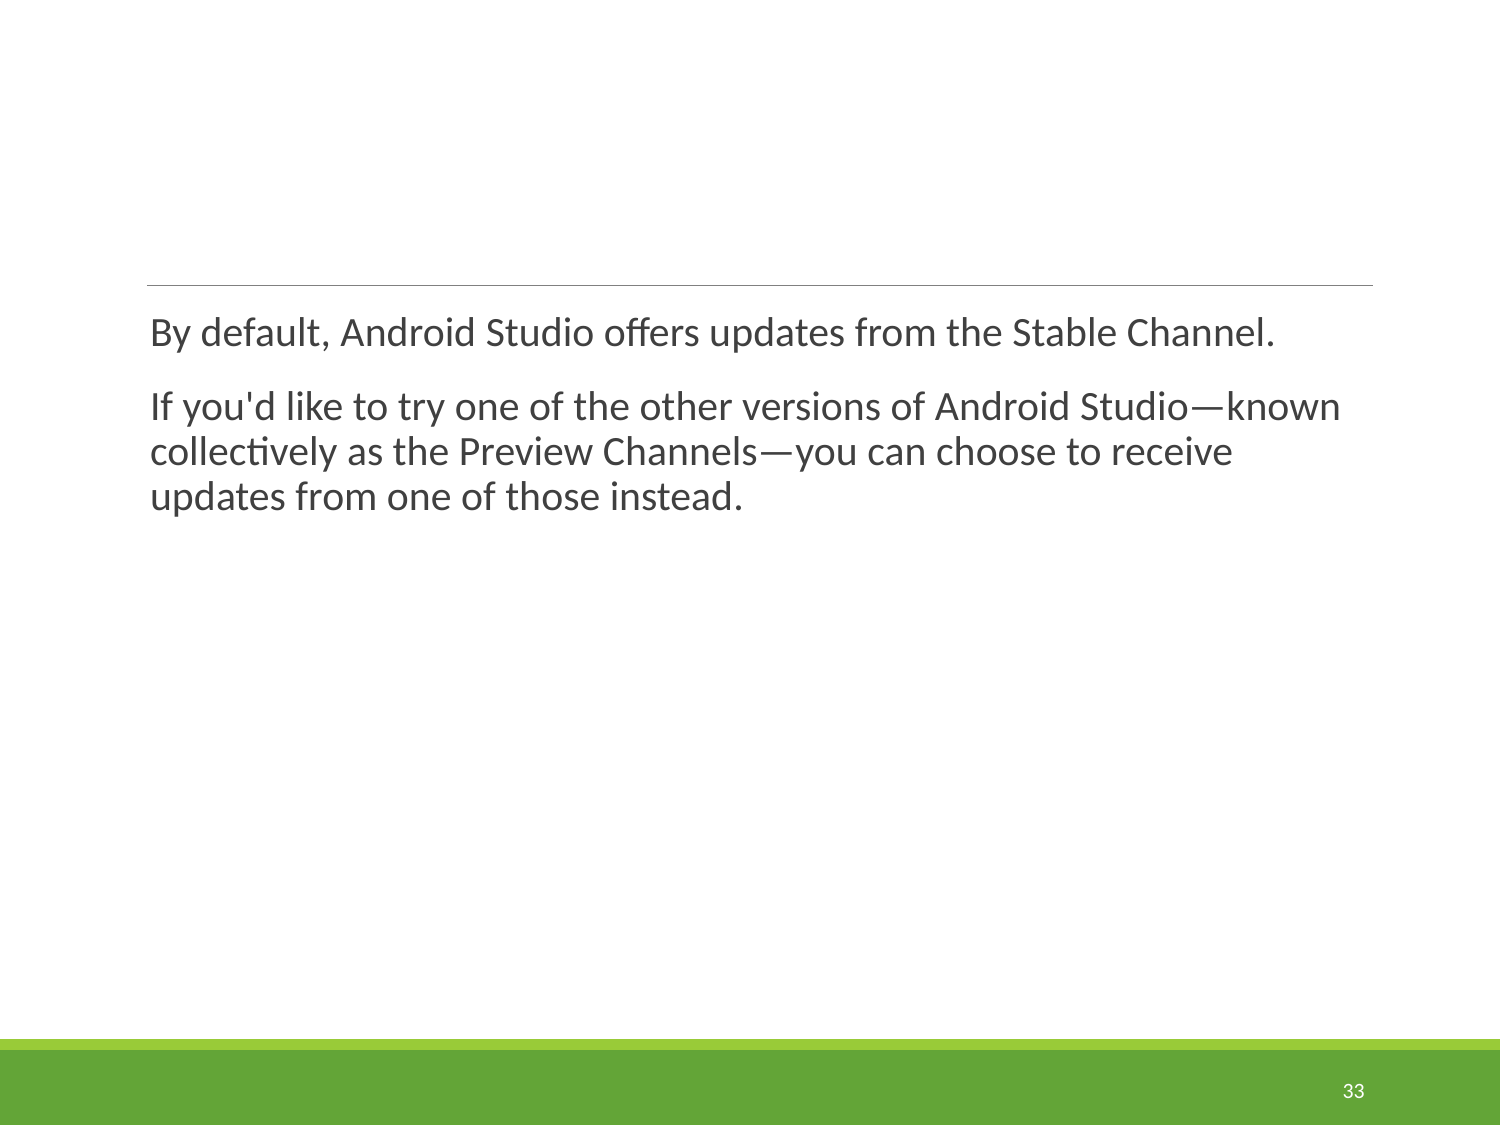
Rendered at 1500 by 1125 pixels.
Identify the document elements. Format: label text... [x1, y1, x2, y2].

list By default, Android Studio offers updates from the Stable Channel. If you'd like to try one of the other versions of Android Studio—known collectively as the Preview Channels—you can choose to receive updates from one of those instead. [135, 302, 1373, 963]
slide_number 33 [1218, 1059, 1380, 1120]
